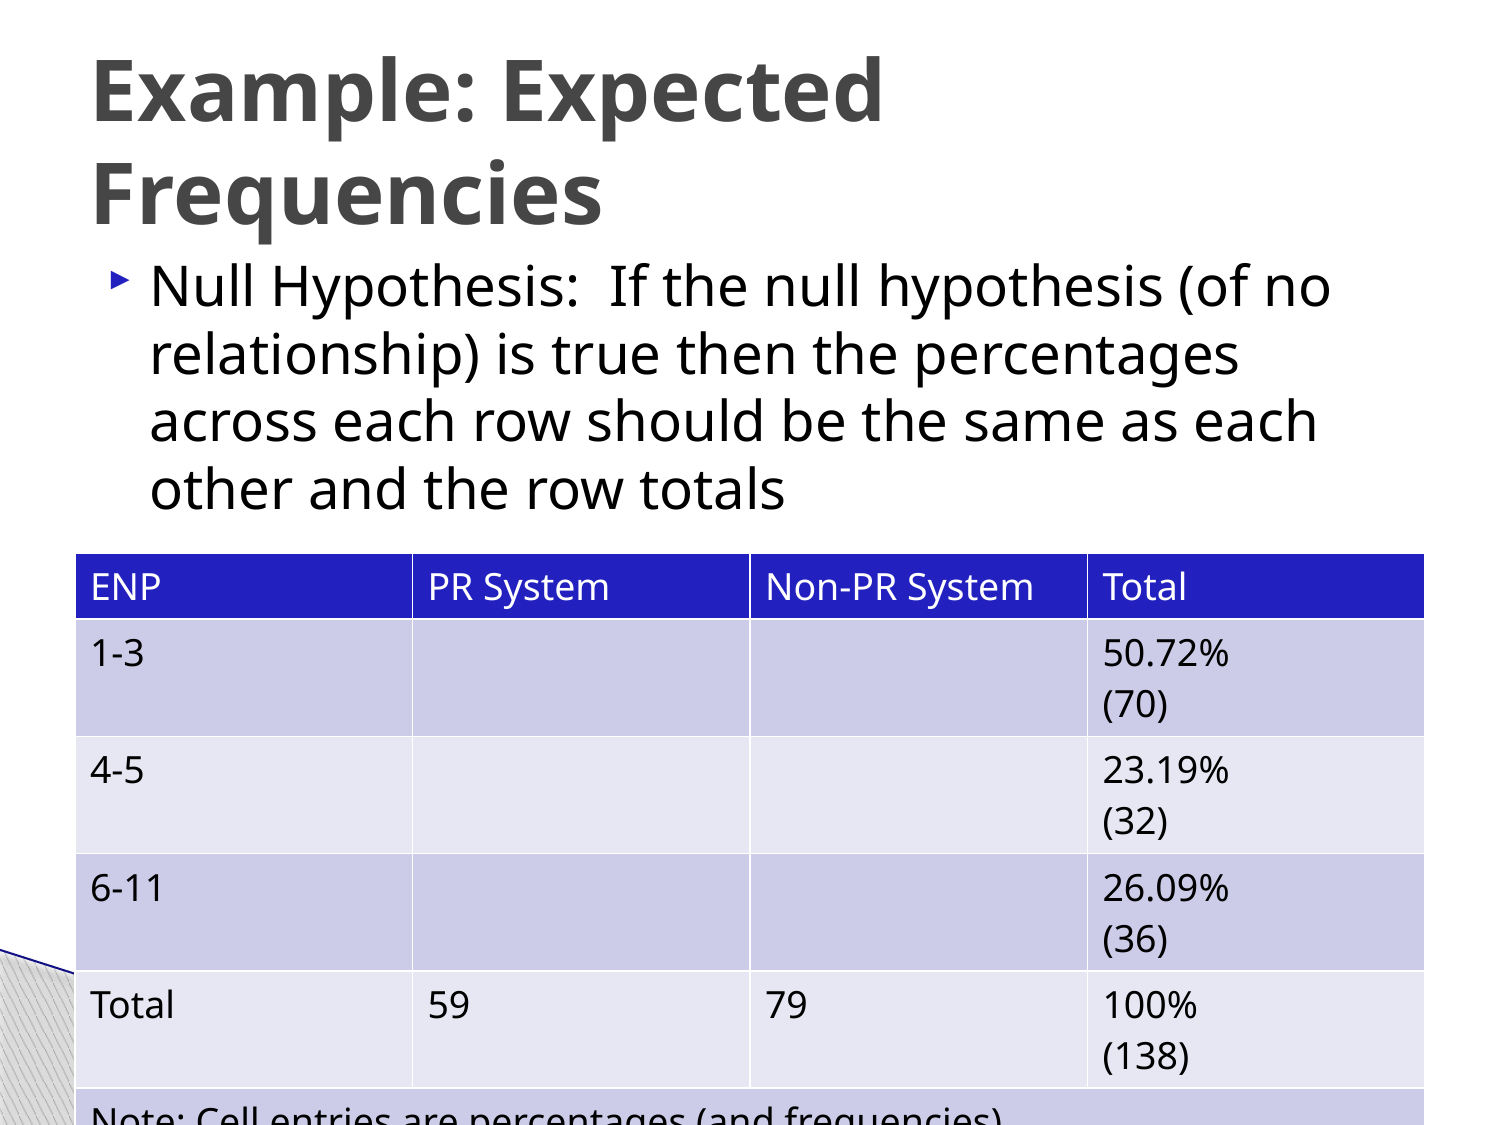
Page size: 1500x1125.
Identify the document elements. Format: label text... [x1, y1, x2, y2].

table_cell 23.19% (32) [1088, 737, 1424, 853]
table_cell [413, 737, 749, 853]
table_cell 100% (138) [1088, 972, 1424, 1087]
table_cell Total [76, 972, 412, 1087]
list Null Hypothesis: If the null hypothesis (of no relationship) is true then the percentages across each row should be the same as each other and the row totals [75, 243, 1425, 552]
table_cell [413, 854, 749, 970]
title Example: Expected Frequencies [75, 45, 1425, 233]
table_header Non-PR System [751, 554, 1087, 618]
table_cell Note: Cell entries are percentages (and frequencies) [76, 1089, 1424, 1125]
table_cell 4-5 [76, 737, 412, 853]
table_header Total [1088, 554, 1424, 618]
table_cell 79 [751, 972, 1087, 1087]
table_cell [751, 737, 1087, 853]
table_header PR System [413, 554, 749, 618]
table_cell 1-3 [76, 620, 412, 736]
table_cell 59 [413, 972, 749, 1087]
table_cell 26.09% (36) [1088, 854, 1424, 970]
table_cell [413, 620, 749, 736]
table_header ENP [76, 554, 412, 618]
table_cell 50.72% (70) [1088, 620, 1424, 736]
table_cell [751, 620, 1087, 736]
table_cell 6-11 [76, 854, 412, 970]
table_cell [751, 854, 1087, 970]
